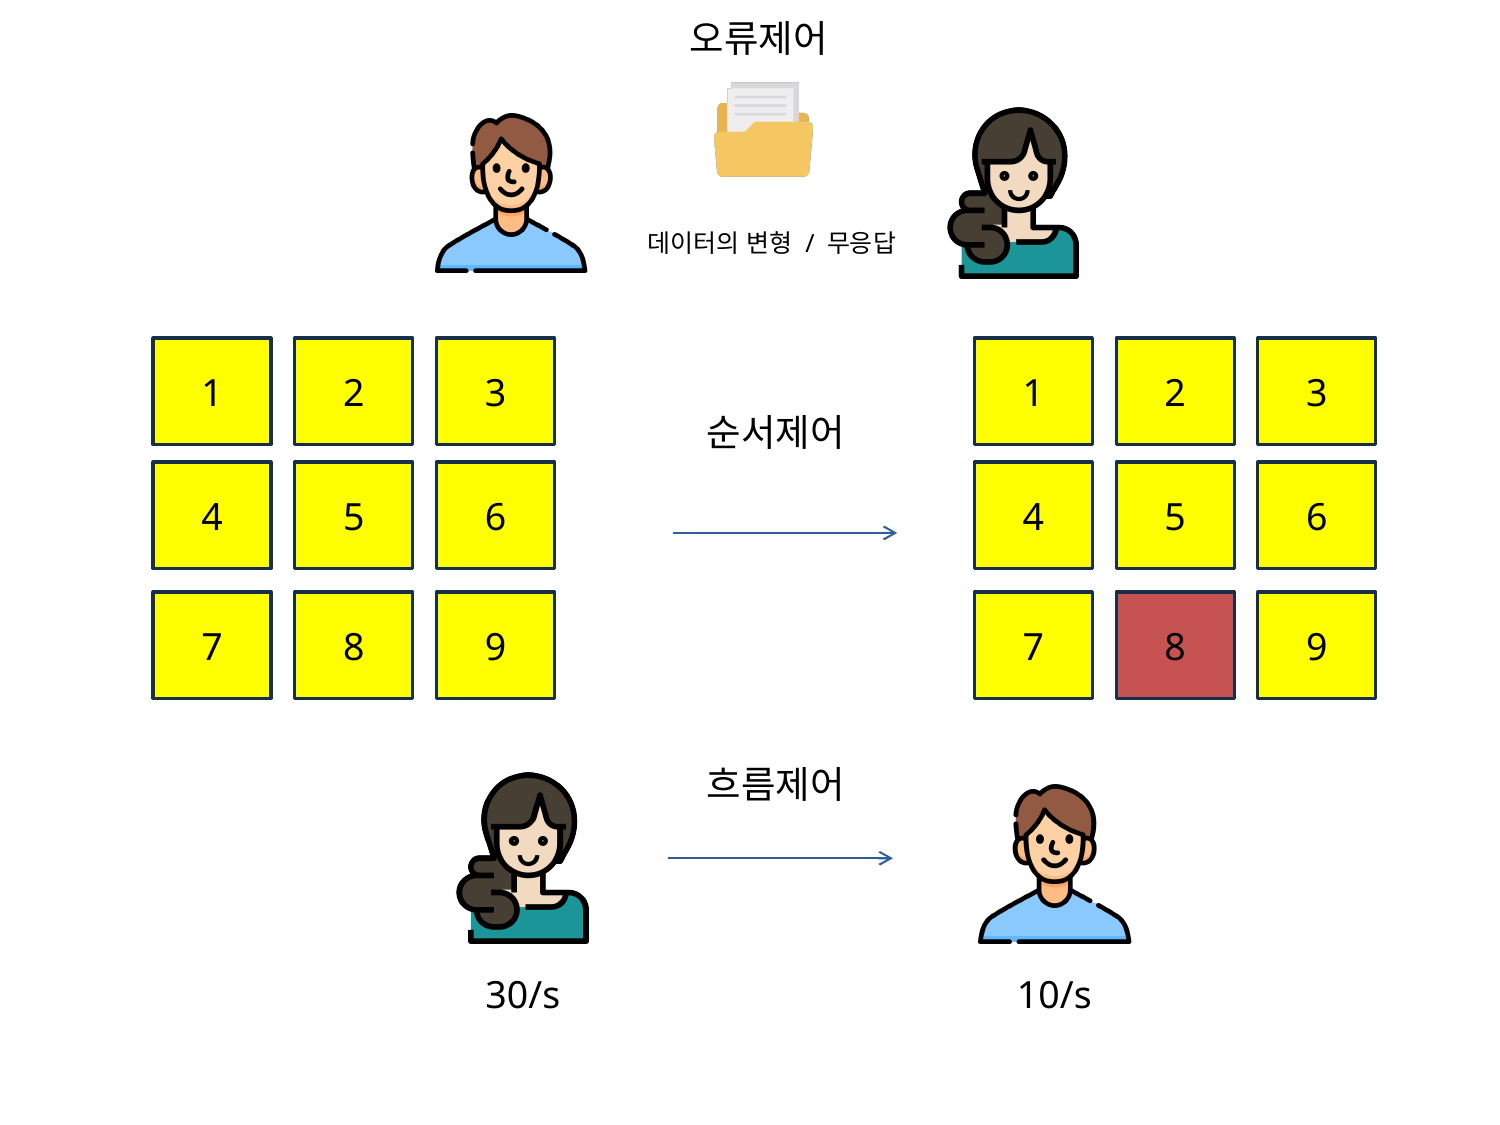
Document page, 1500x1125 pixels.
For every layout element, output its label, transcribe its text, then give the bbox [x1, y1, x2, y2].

text_box 순서제어 [692, 401, 870, 462]
text_box 5 [1115, 460, 1236, 570]
text_box 2 [1115, 336, 1236, 446]
text_box 2 [293, 336, 414, 446]
text_box 8 [1115, 590, 1236, 700]
text_box 4 [973, 460, 1094, 570]
text_box 데이터의 변형 / 무응답 [632, 219, 920, 265]
text_box 9 [435, 590, 556, 700]
text_box 1 [973, 336, 1094, 446]
text_box 30/s [412, 964, 633, 1024]
text_box 10/s [944, 964, 1165, 1024]
picture [430, 112, 592, 274]
text_box 1 [151, 336, 273, 446]
picture [926, 106, 1100, 280]
text_box 3 [1256, 336, 1377, 446]
text_box 4 [151, 460, 273, 570]
picture [436, 771, 609, 945]
text_box 9 [1256, 590, 1377, 700]
picture [973, 783, 1135, 945]
text_box 7 [151, 590, 273, 700]
text_box 흐름제어 [692, 754, 870, 814]
text_box 8 [293, 590, 414, 700]
text_box 7 [973, 590, 1094, 700]
picture [713, 80, 813, 179]
text_box 5 [293, 460, 414, 570]
text_box 6 [1256, 460, 1377, 570]
text_box 6 [435, 460, 556, 570]
text_box 3 [435, 336, 556, 446]
text_box 오류제어 [674, 7, 852, 67]
